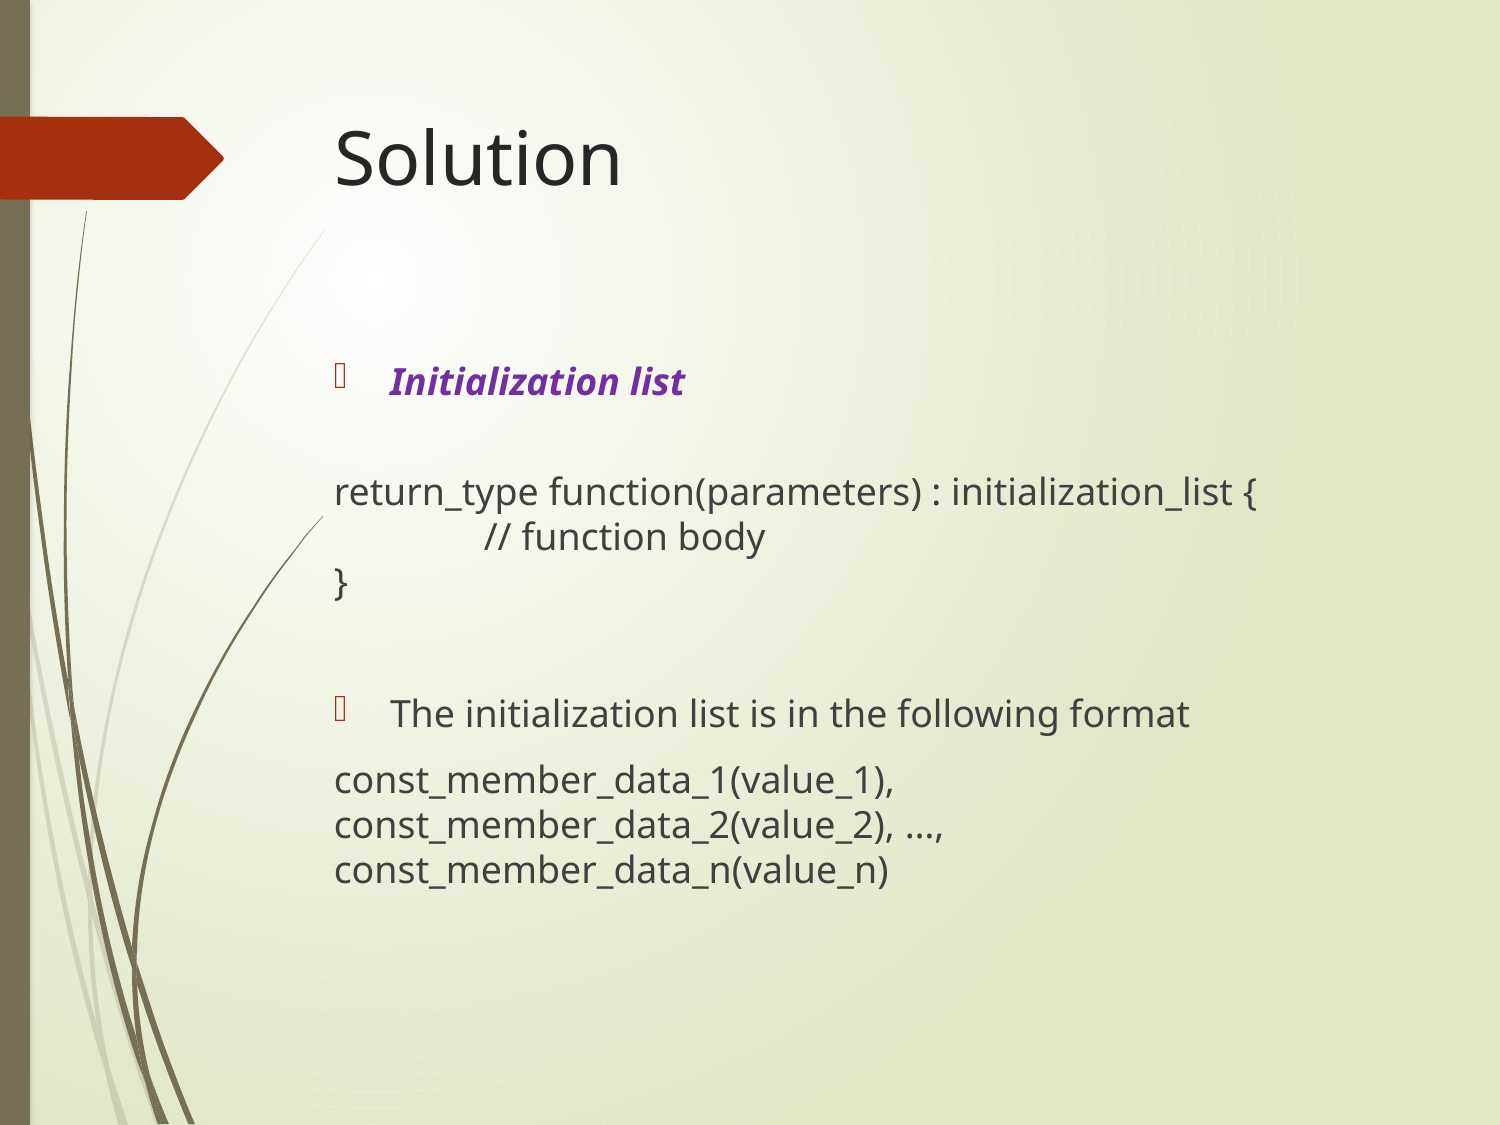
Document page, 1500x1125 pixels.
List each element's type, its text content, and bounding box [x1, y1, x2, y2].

list Initialization list return_type function(parameters) : initialization_list { // function body } The initialization list is in the following format const_member_data_1(value_1), const_member_data_2(value_2), …, const_member_data_n(value_n) [318, 350, 1400, 970]
title Solution [319, 102, 1400, 313]
